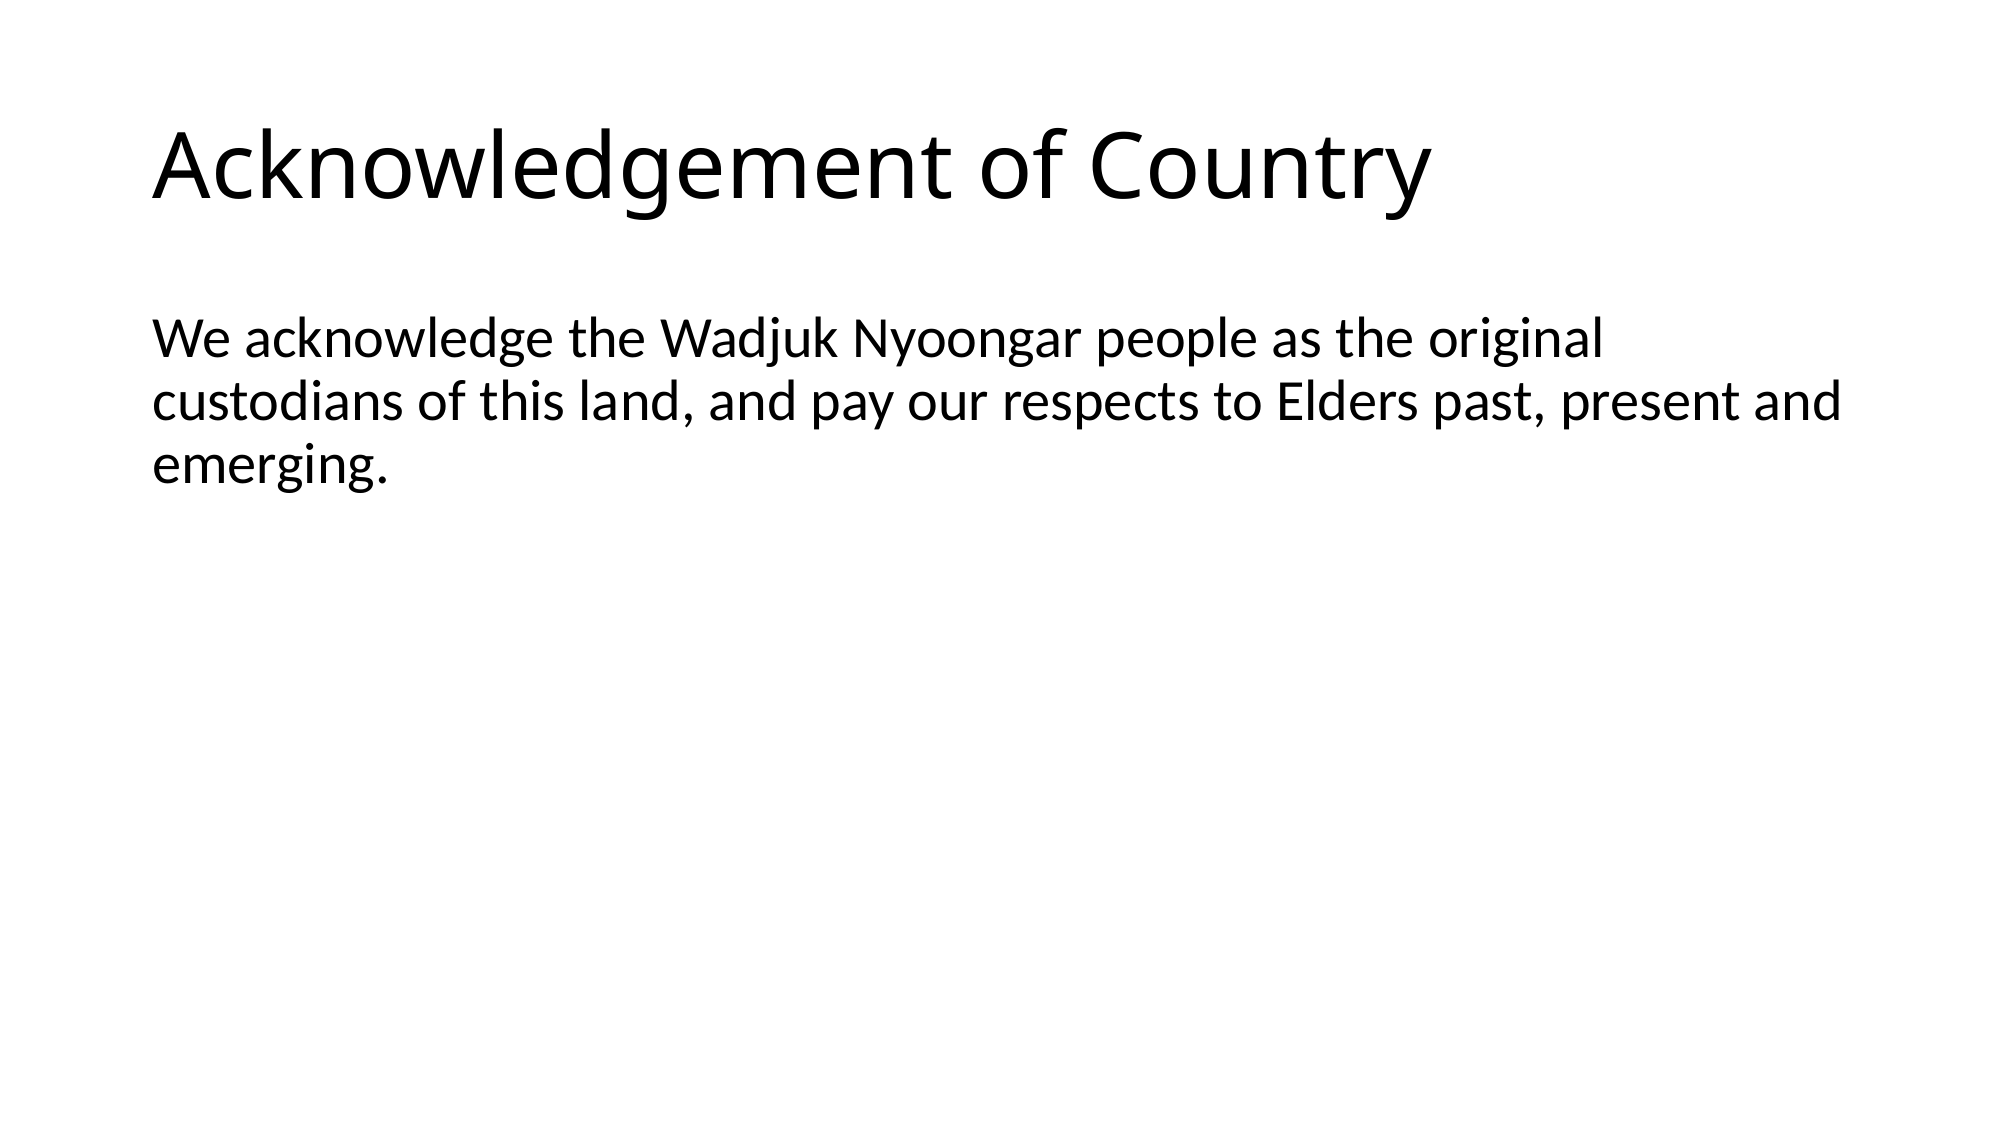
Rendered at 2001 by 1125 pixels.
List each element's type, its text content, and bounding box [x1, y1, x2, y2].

title Acknowledgement of Country [137, 59, 1863, 278]
list We acknowledge the Wadjuk Nyoongar people as the original custodians of this land, and pay our respects to Elders past, present and emerging. [137, 299, 1863, 1014]
